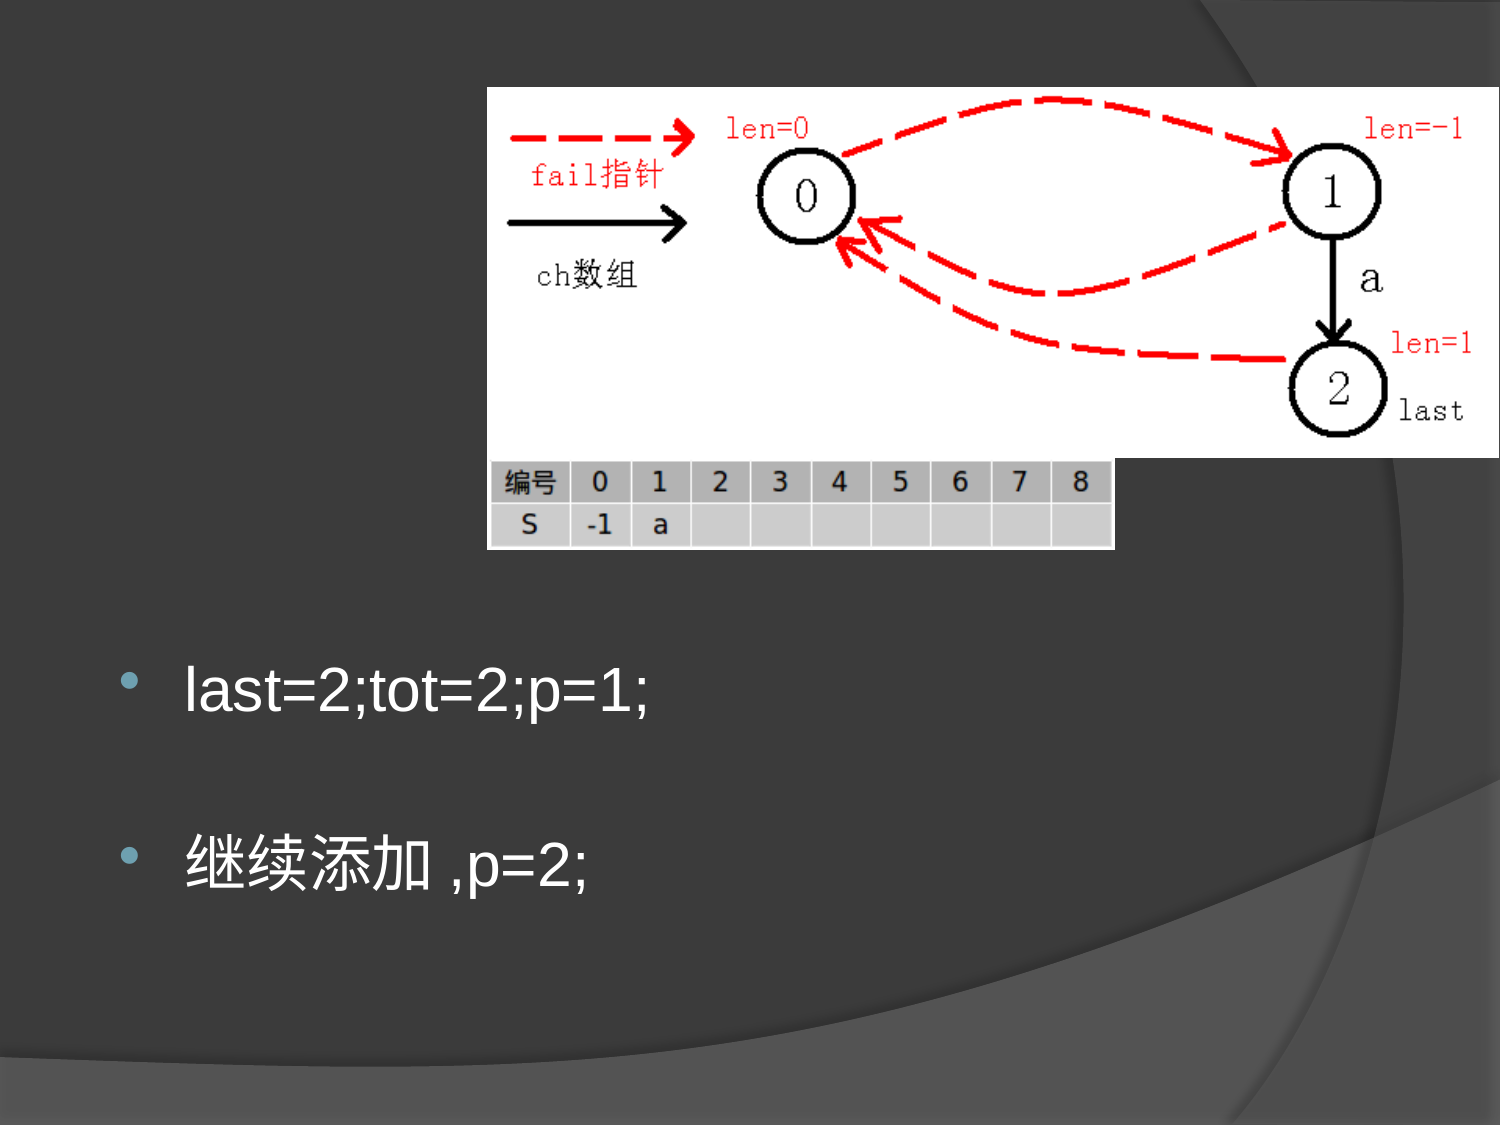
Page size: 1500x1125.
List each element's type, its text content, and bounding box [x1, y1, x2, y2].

picture [487, 457, 1115, 551]
list last=2;tot=2;p=1; 继续添加,p=2; [100, 641, 1300, 1080]
picture [487, 87, 1500, 459]
